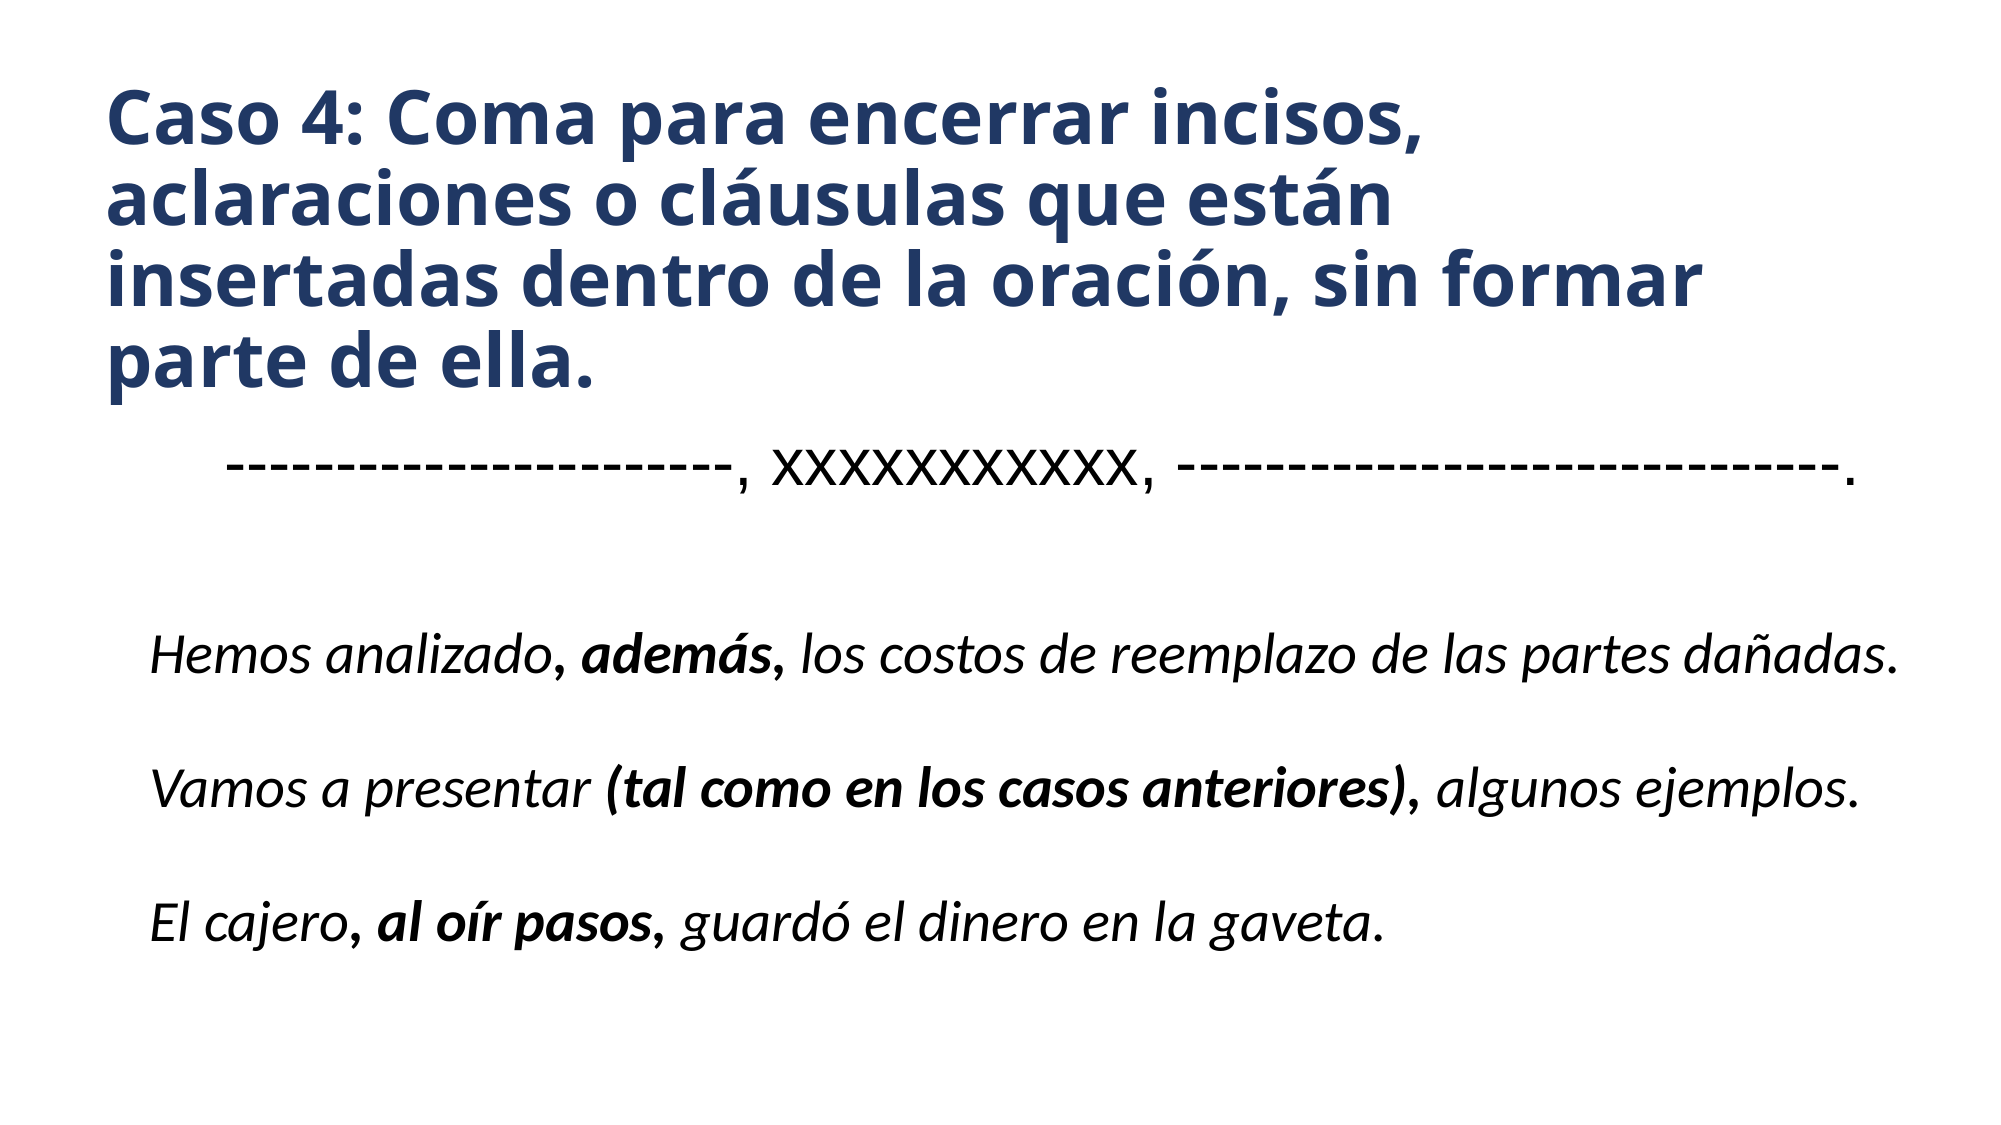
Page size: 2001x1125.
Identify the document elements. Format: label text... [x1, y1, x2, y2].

text_box -----------------------, xxxxxxxxxxx, ------------------------------. [209, 411, 1880, 507]
title Caso 4: Coma para encerrar incisos, aclaraciones o cláusulas que están insertadas dentro de la oración, sin formar parte de ella. [90, 132, 1816, 351]
list Hemos analizado, además, los costos de reemplazo de las partes dañadas. Vamos a presentar (tal como en los casos anteriores), algunos ejemplos. El cajero, al oír pasos, guardó el dinero en la gaveta. [134, 615, 1920, 1082]
